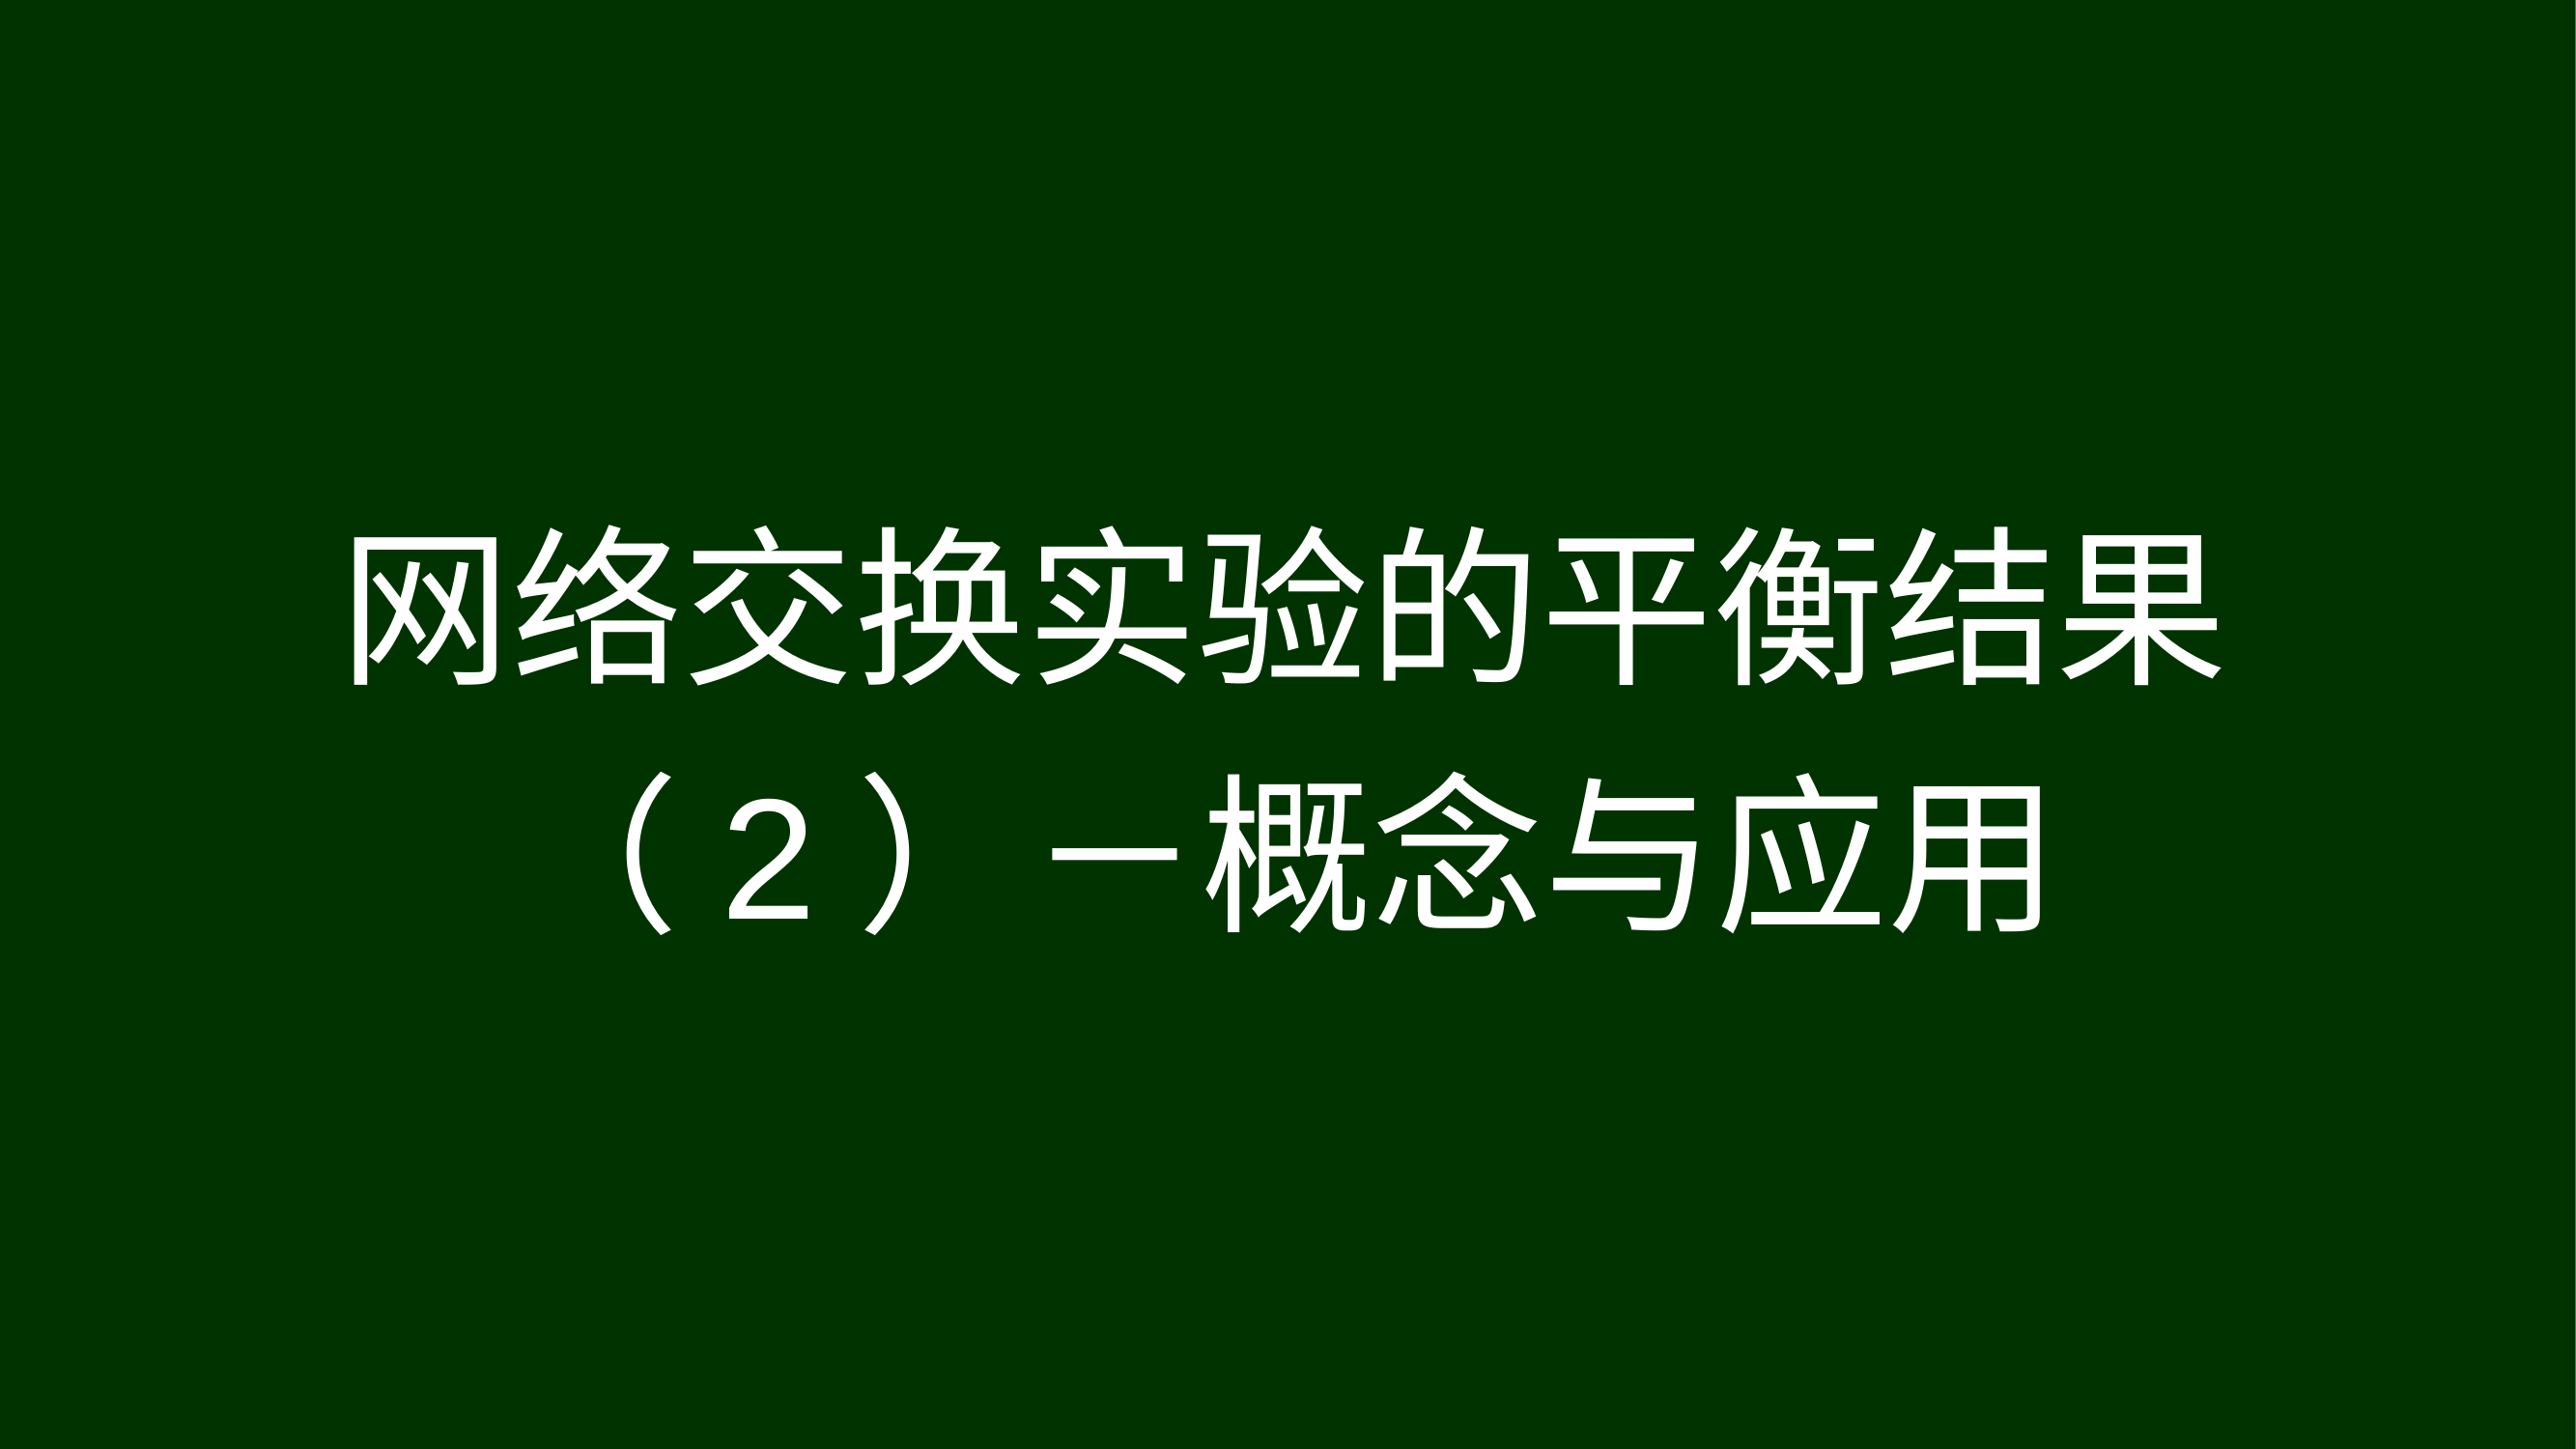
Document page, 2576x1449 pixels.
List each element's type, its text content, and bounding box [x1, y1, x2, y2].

title 网络交换实验的平衡结果（2）－概念与应用 [257, 471, 2318, 940]
